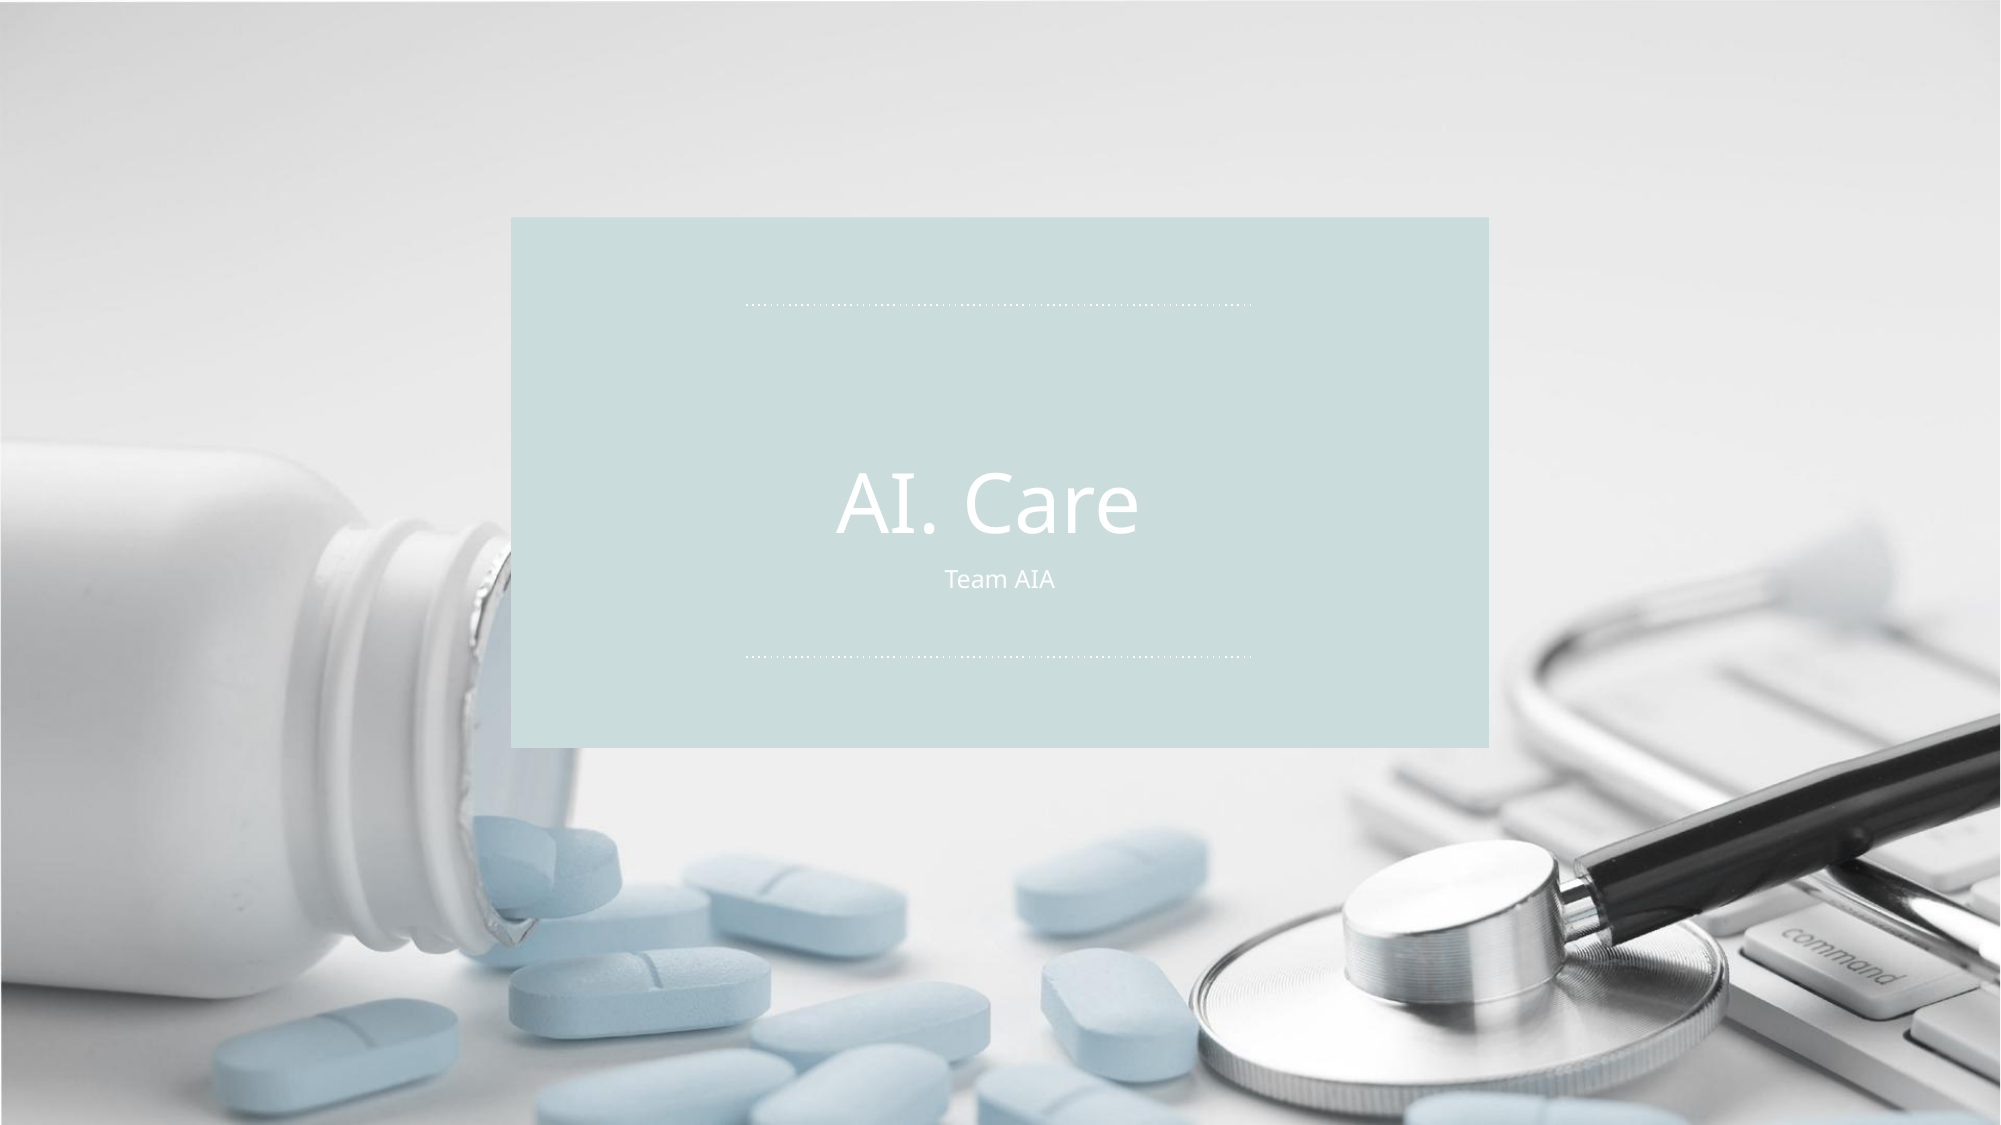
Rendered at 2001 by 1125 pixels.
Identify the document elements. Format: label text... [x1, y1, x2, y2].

subtitle Team AIA [636, 543, 1364, 626]
title AI. Care [630, 429, 1370, 571]
picture [0, 0, 2001, 1125]
